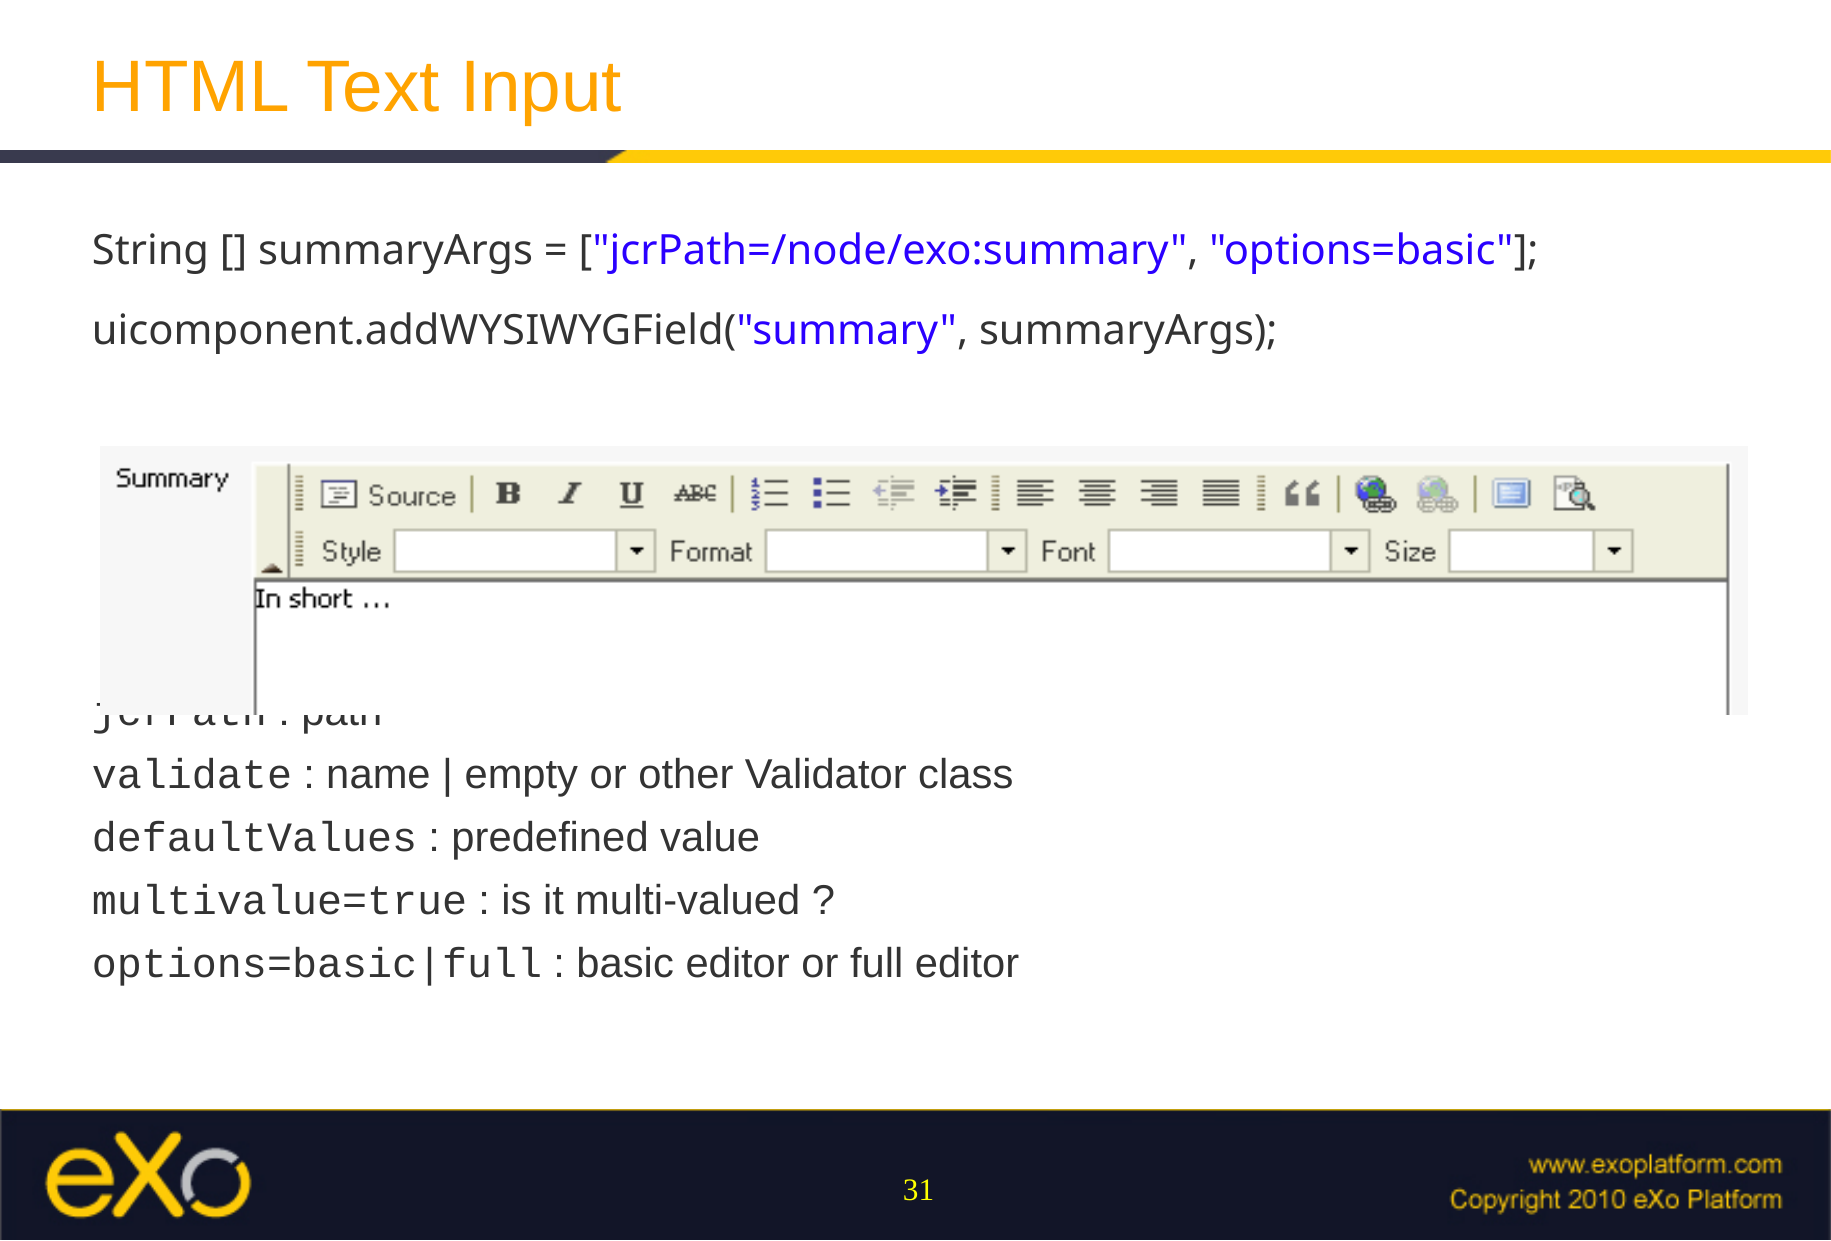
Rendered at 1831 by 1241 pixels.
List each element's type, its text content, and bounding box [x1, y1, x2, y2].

picture [0, 1108, 1831, 1241]
list String [] summaryArgs = ["jcrPath=/node/exo:summary", "options=basic"]; uicomponent.addWYSIWYGField("summary", summaryArgs); jcrPath : path validate : name | empty or other Validator class defaultValues : predefined value multivalue=true : is it multi-valued ? options=basic|full : basic editor or full editor [91, 222, 1738, 1021]
picture [100, 445, 1748, 715]
picture [0, 149, 1831, 163]
title HTML Text Input [91, 43, 1738, 143]
